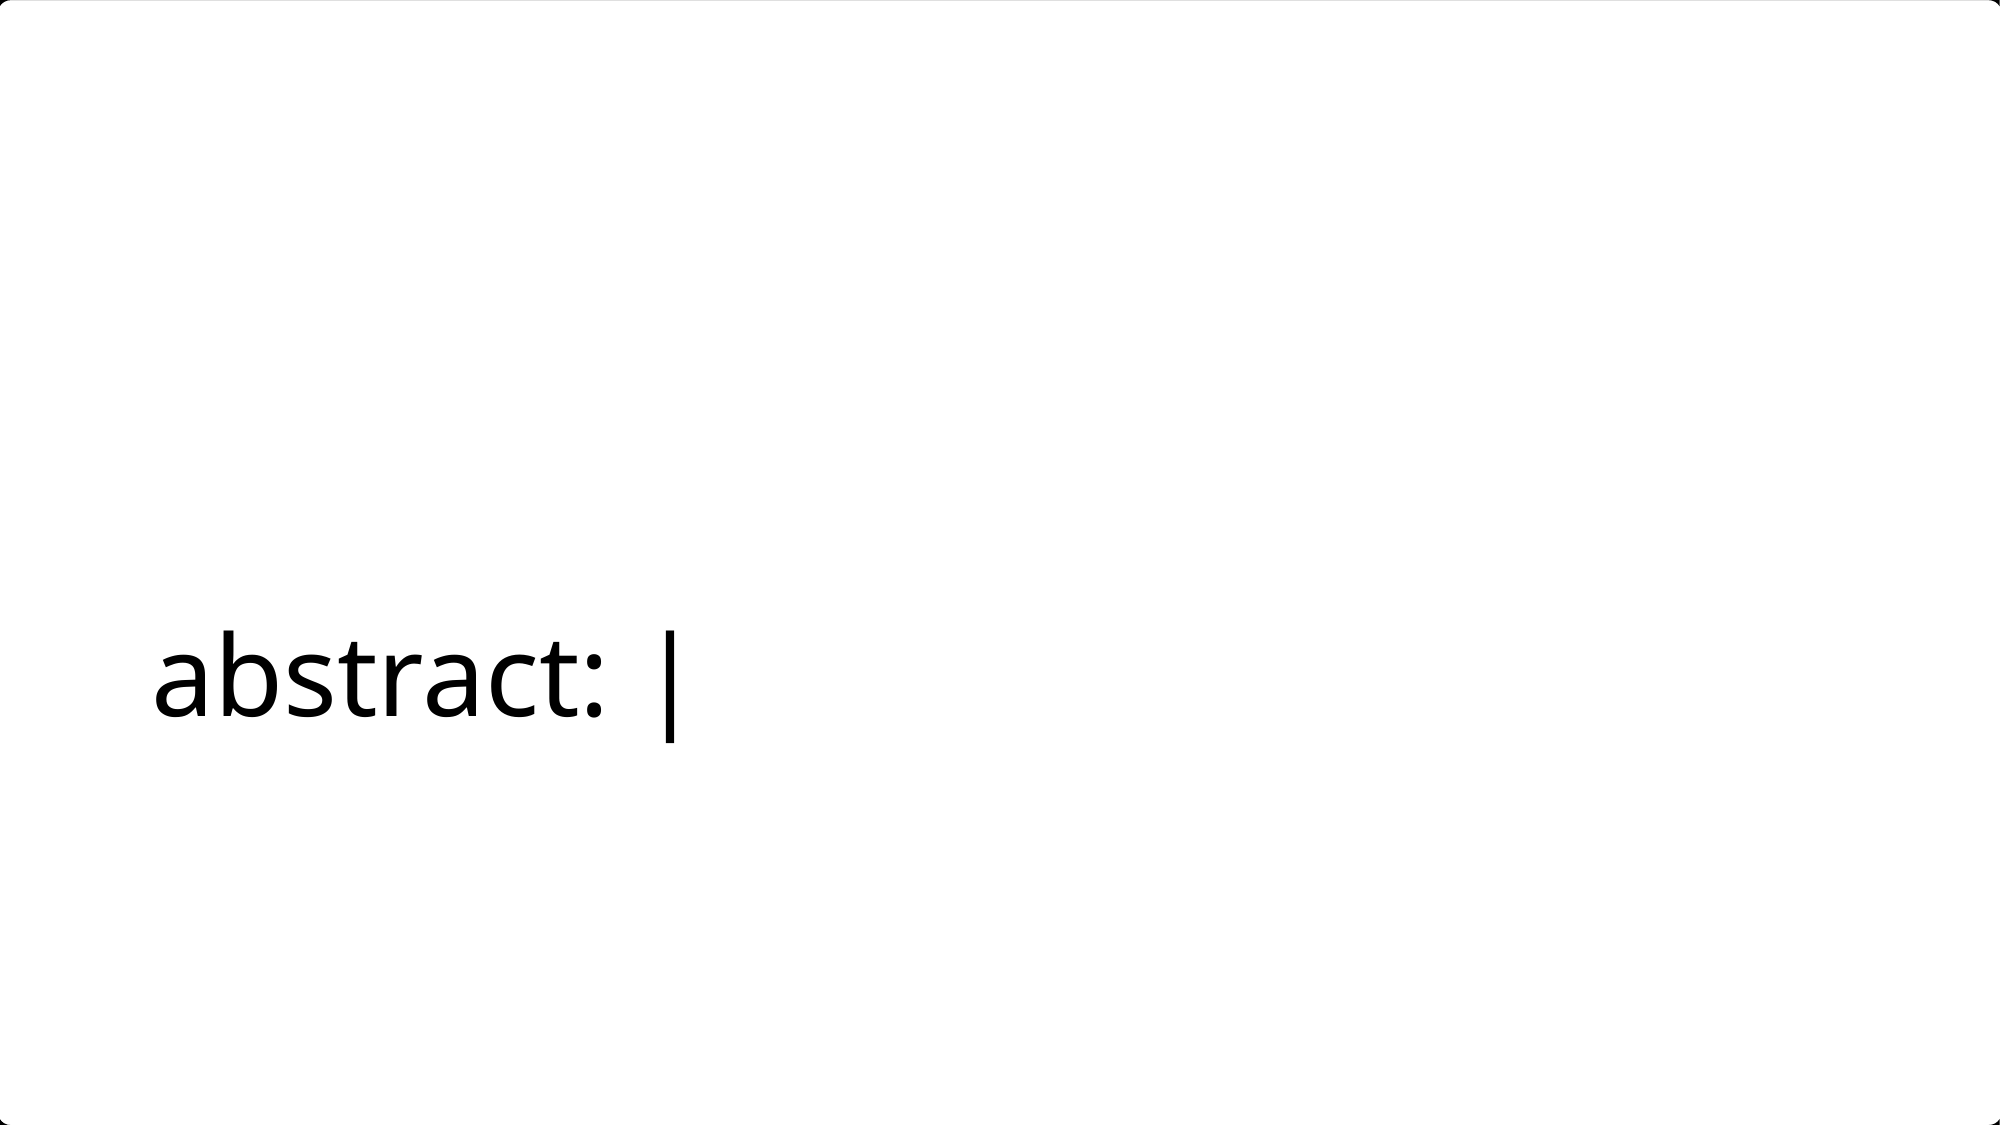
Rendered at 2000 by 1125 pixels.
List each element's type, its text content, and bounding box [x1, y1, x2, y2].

title abstract: | [136, 280, 1862, 749]
